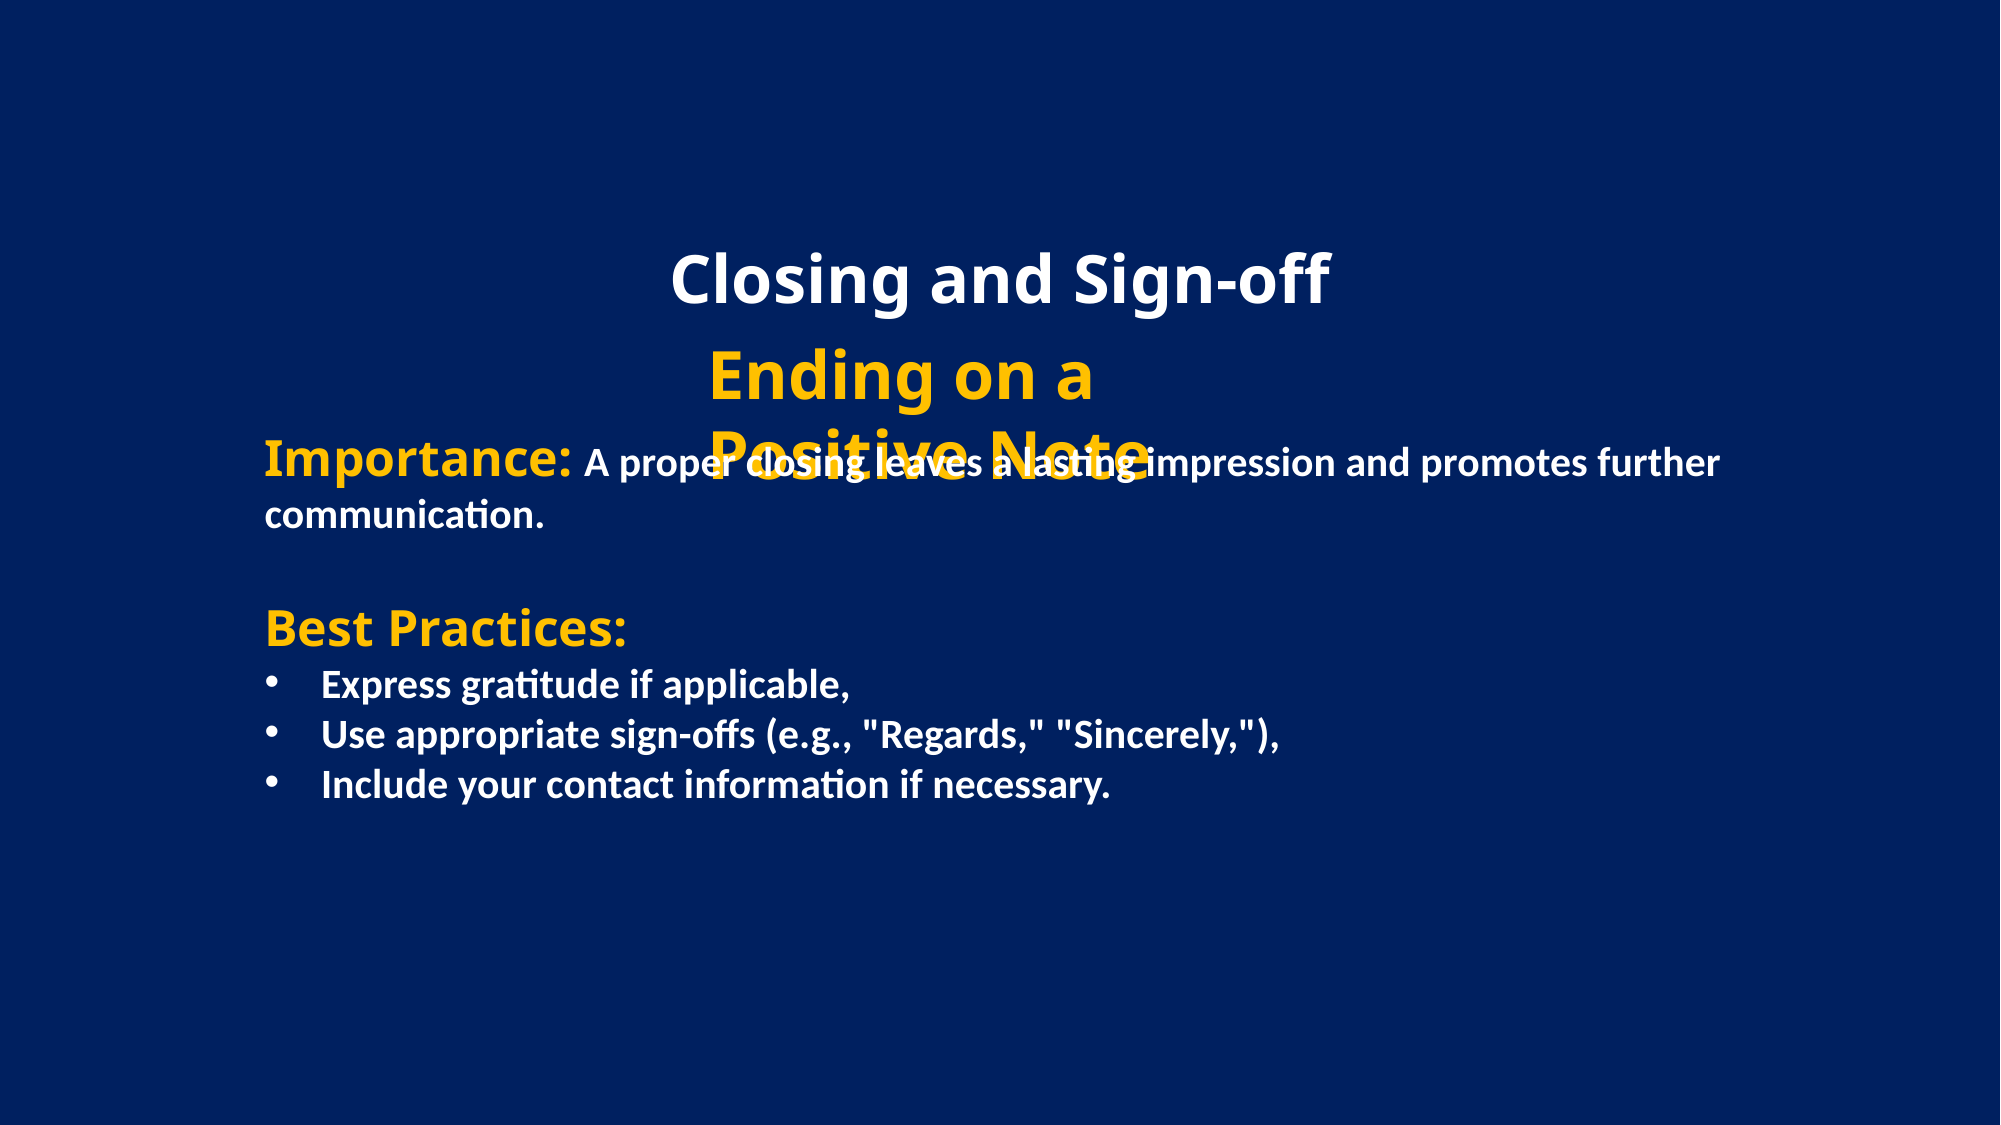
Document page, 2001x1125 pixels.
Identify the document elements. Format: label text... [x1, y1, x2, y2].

text_box Ending on a Positive Note [692, 325, 1308, 419]
text_box Importance: A proper closing leaves a lasting impression and promotes further communication. Best Practices: Express gratitude if applicable, Use appropriate sign-offs (e.g., "Regards," "Sincerely,"), Include your contact information if necessary. [249, 419, 1751, 814]
text_box Closing and Sign-off [634, 229, 1366, 324]
